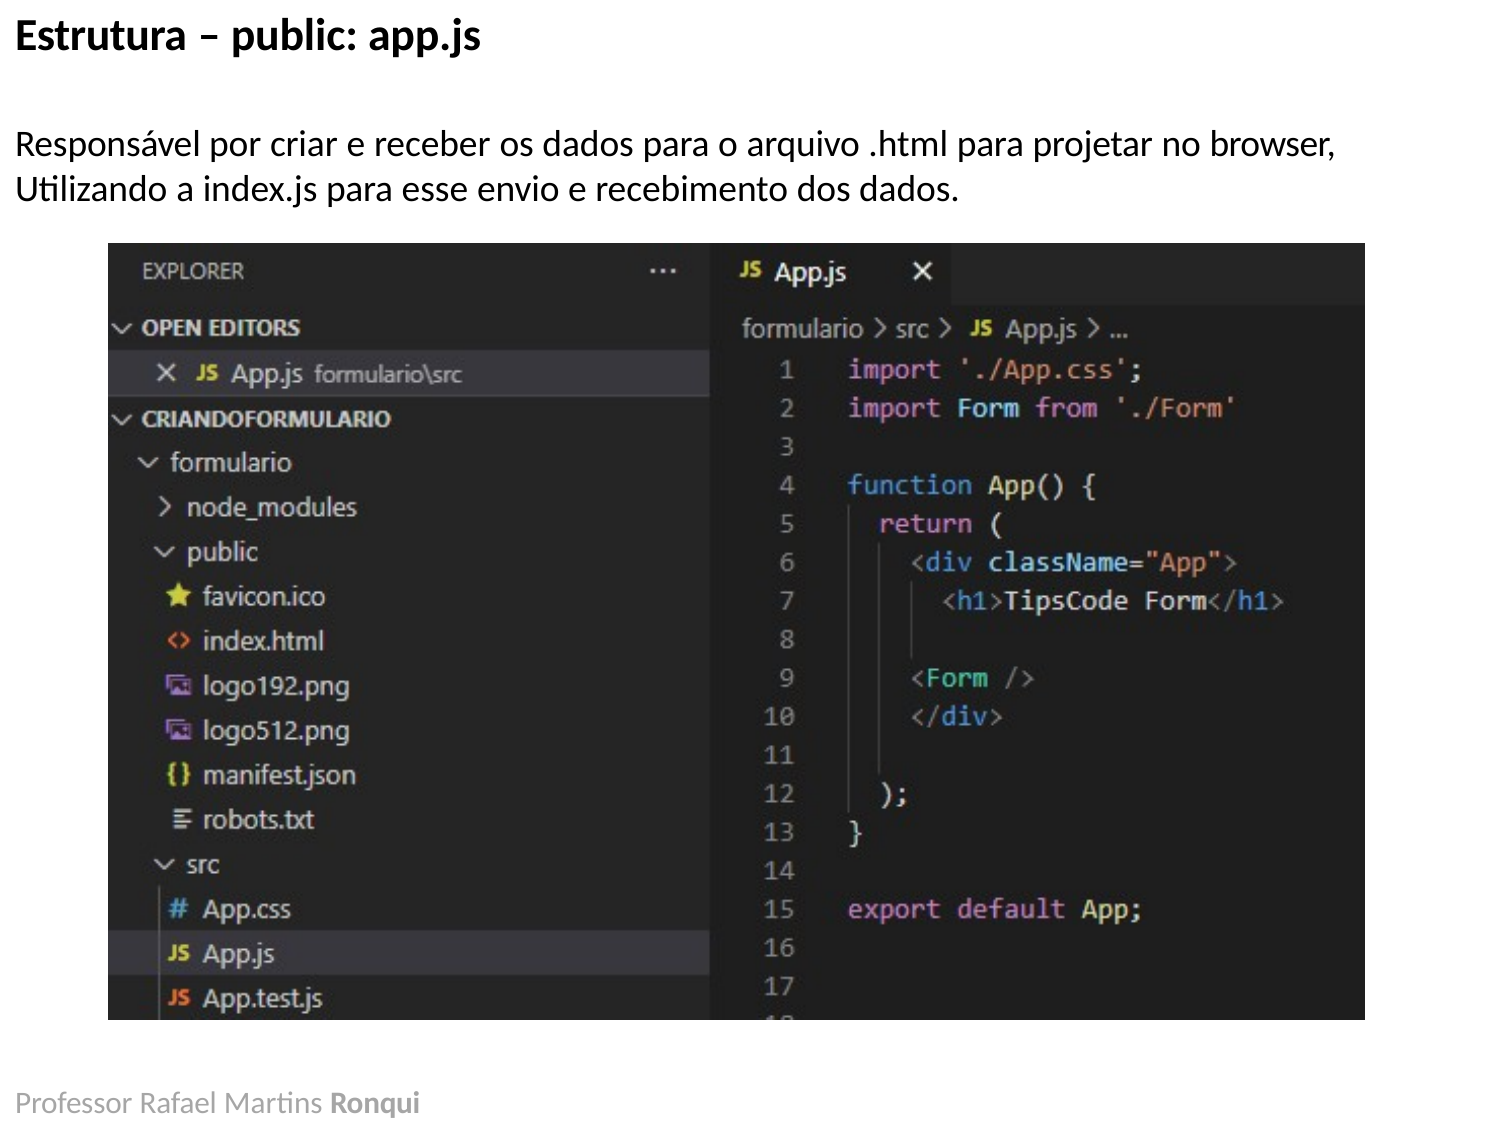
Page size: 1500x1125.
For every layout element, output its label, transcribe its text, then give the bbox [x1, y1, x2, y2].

title Estrutura – public: app.js [12, 2, 489, 116]
picture [108, 243, 1365, 1020]
text_box Professor Rafael Martins Ronqui [12, 1088, 427, 1121]
text_box Responsável por criar e receber os dados para o arquivo .html para projetar no browser, Utilizando a index.js para esse envio e recebimento dos dados. [12, 116, 1353, 209]
